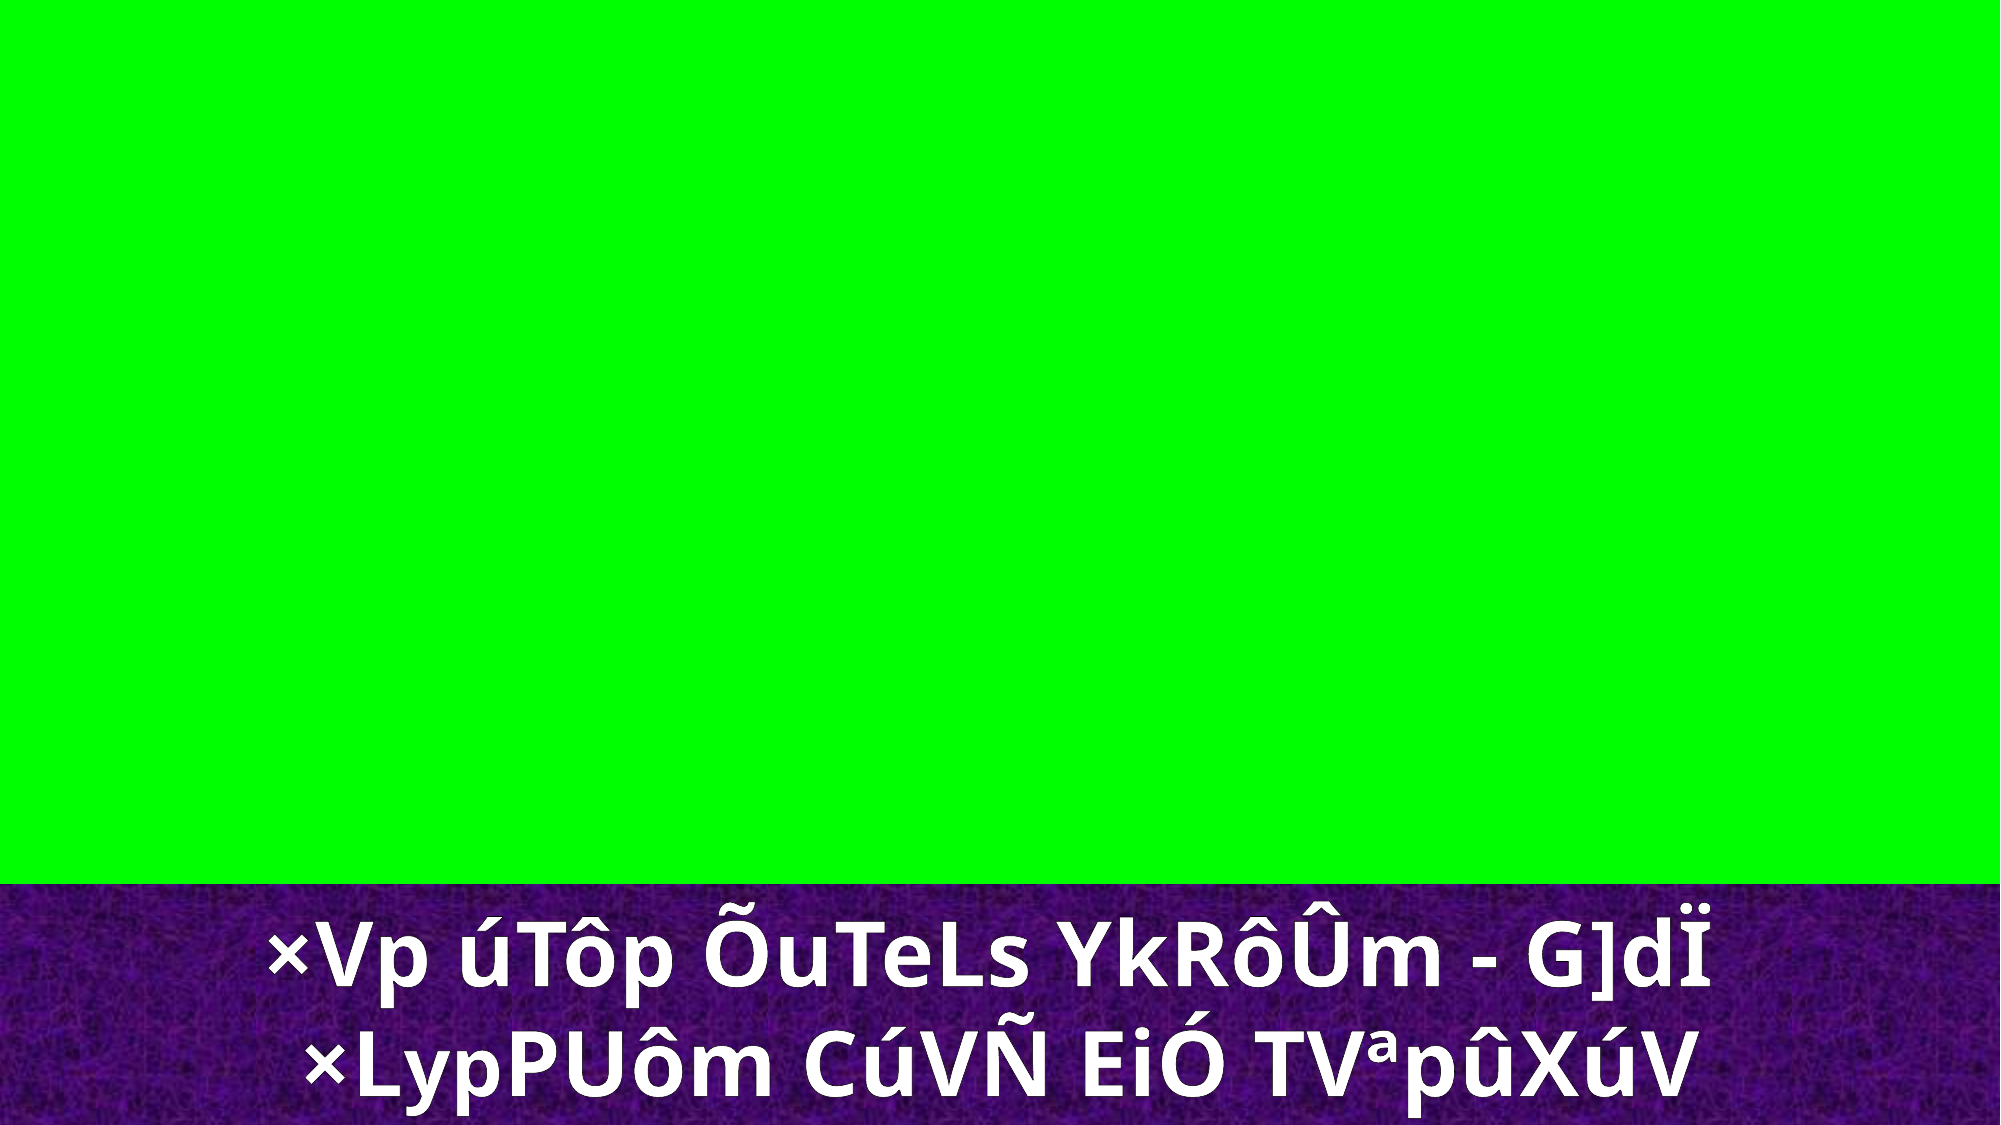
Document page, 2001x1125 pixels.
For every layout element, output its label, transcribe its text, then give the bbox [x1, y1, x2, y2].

text_box ×Vp úTôp ÕuTeLs YkRôÛm - G]dÏ ×LypPUôm CúVÑ EiÓ TVªpûXúV [0, 887, 2000, 1123]
